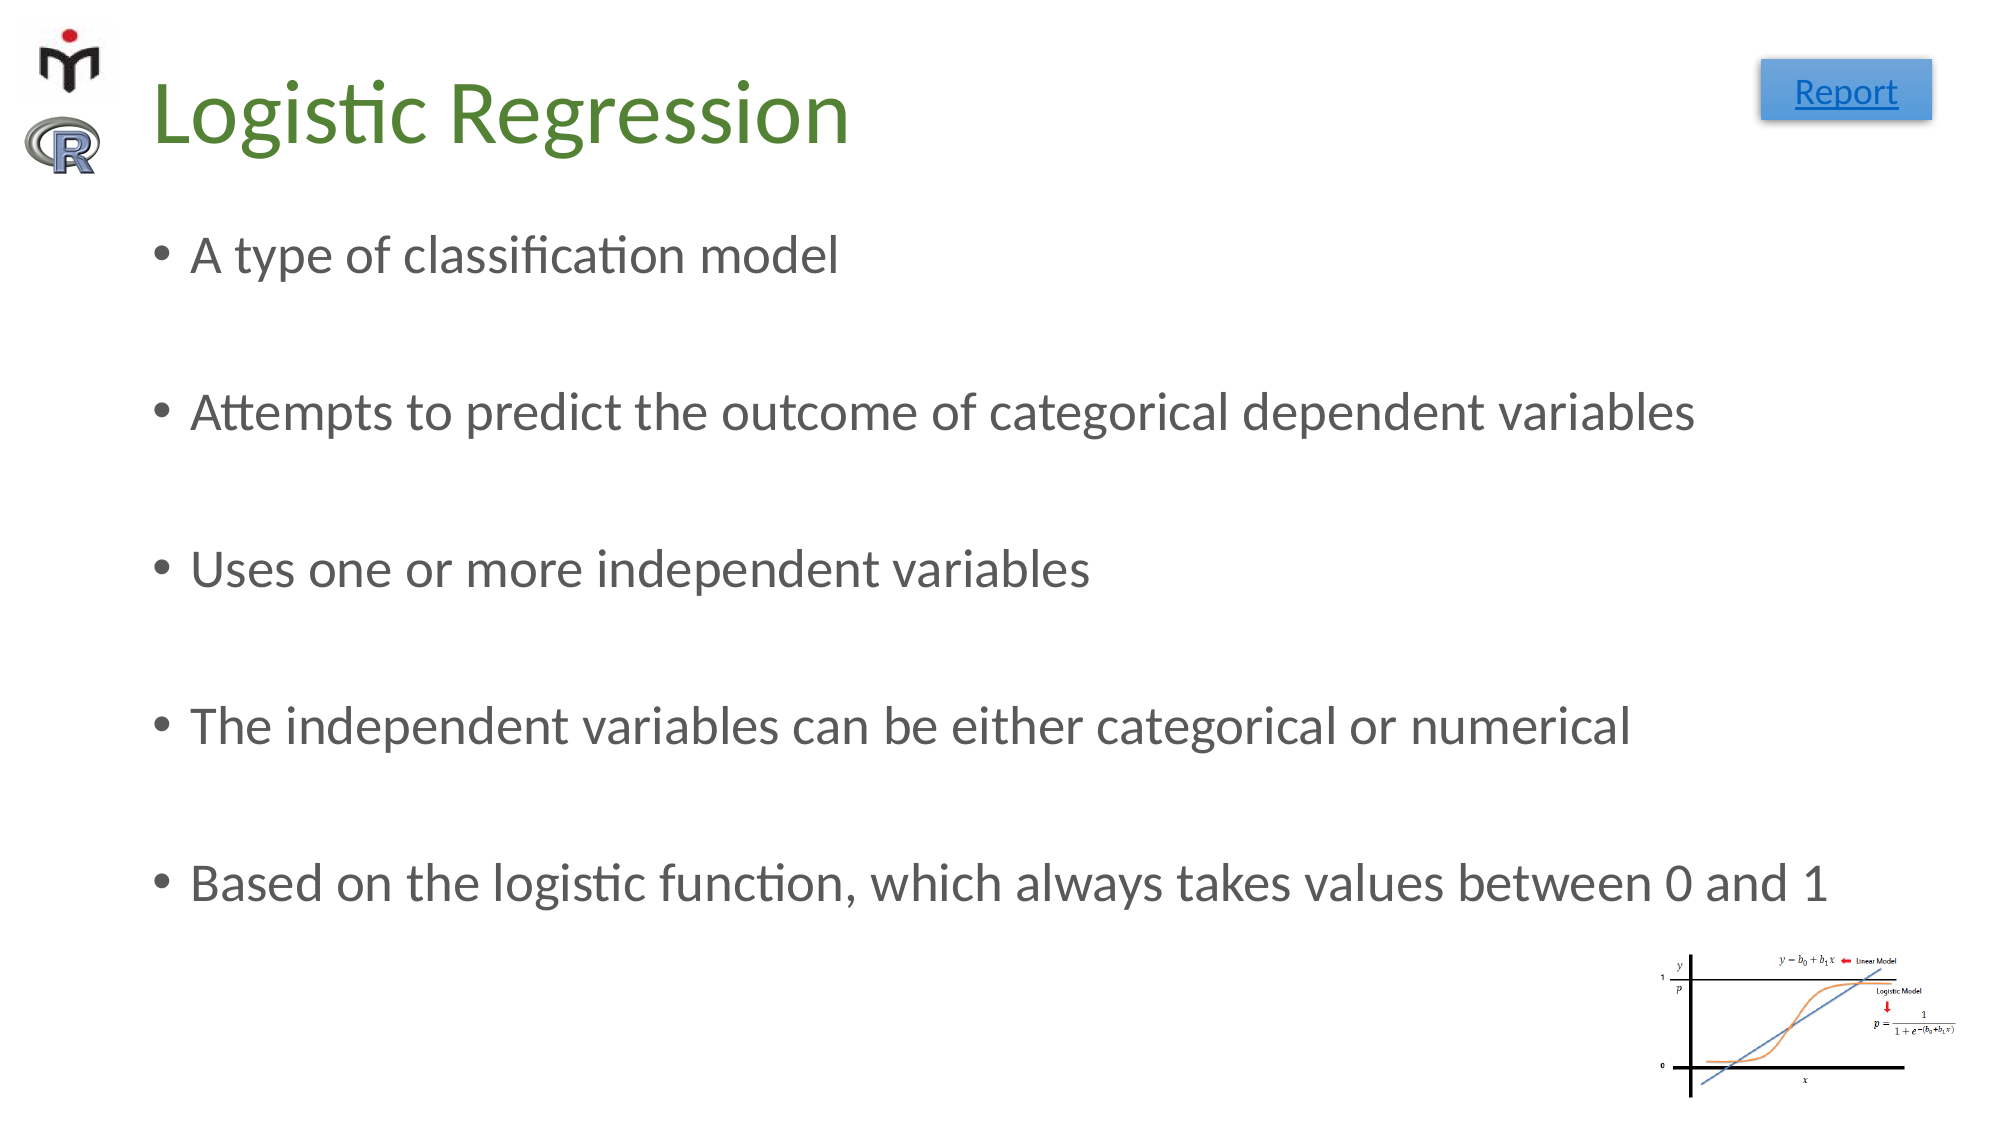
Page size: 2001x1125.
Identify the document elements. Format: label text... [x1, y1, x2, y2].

list A type of classification model Attempts to predict the outcome of categorical dependent variables Uses one or more independent variables The independent variables can be either categorical or numerical Based on the logistic function, which always takes values between 0 and 1 [137, 218, 1863, 933]
picture [16, 19, 115, 101]
picture [1648, 932, 1968, 1116]
title Logistic Regression [137, 59, 1863, 218]
text_box Report [1761, 59, 1933, 120]
picture [24, 116, 100, 174]
